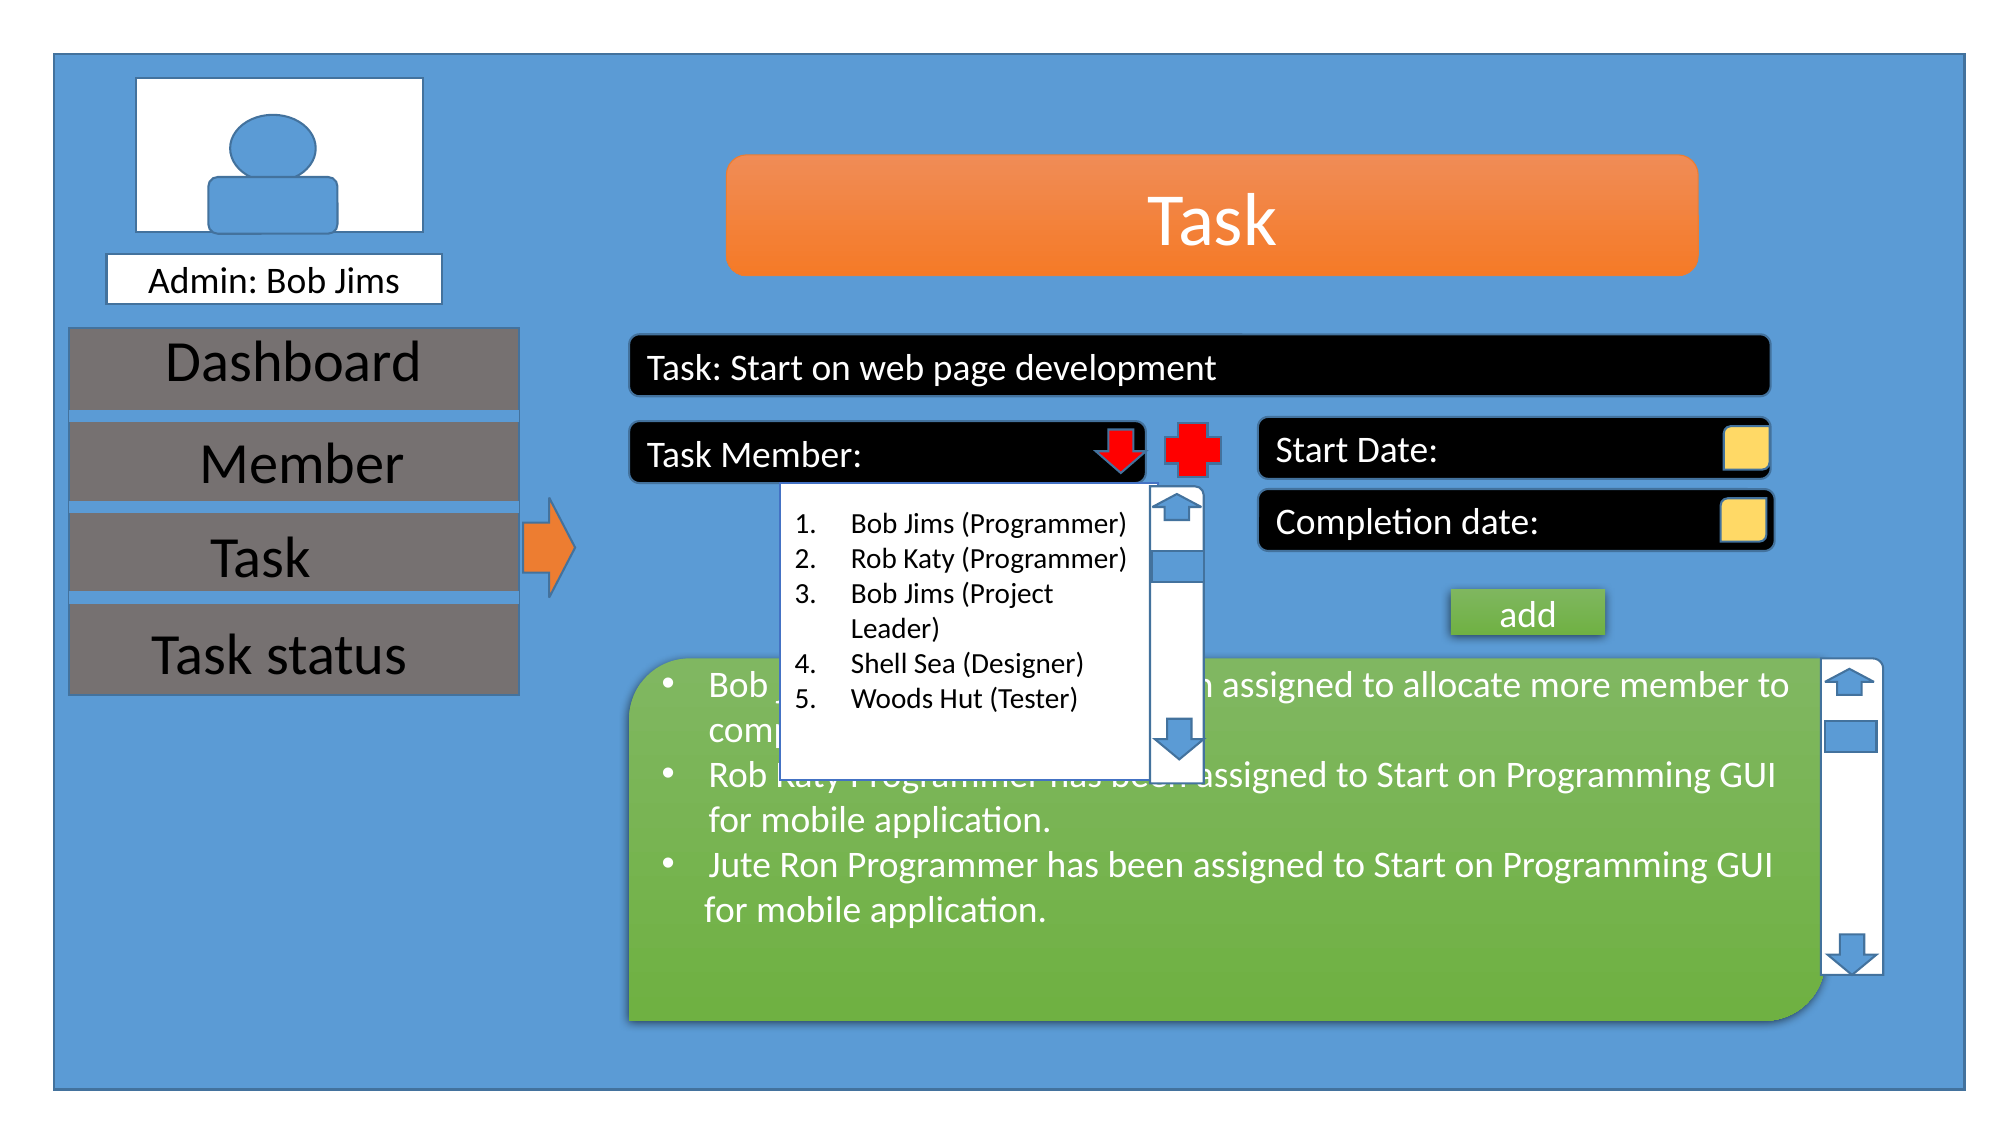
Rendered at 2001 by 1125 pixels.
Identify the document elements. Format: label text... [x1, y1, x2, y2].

text_box [229, 113, 317, 175]
text_box [1824, 933, 1880, 977]
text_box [694, 720, 772, 784]
text_box Completion date: [1256, 487, 1776, 553]
text_box Member [92, 422, 513, 501]
text_box Task Member: [628, 420, 1020, 485]
text_box [1151, 550, 1205, 583]
text_box [1171, 422, 1222, 478]
text_box Task status [92, 609, 467, 694]
text_box Admin: Bob Jims [105, 253, 443, 305]
text_box Task [73, 513, 448, 591]
text_box Dashboard [106, 316, 482, 402]
text_box Task: Start on web page development [628, 333, 1772, 398]
text_box [135, 77, 424, 233]
text_box Bob Jims (Programmer) Rob Katy (Programmer) Bob Jims (Project Leader) Shell Sea (Designer) Woods Hut (Tester) [779, 482, 1148, 781]
text_box [207, 175, 339, 235]
text_box [68, 327, 520, 696]
text_box Bob jims Project Leader has been assigned to allocate more member to complete design. Rob Katy Programmer has been assigned to Start on Programming GUI for mobile application. Jute Ron Programmer has been assigned to Start on Programming GUI for mobile application. [629, 658, 1823, 1021]
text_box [1020, 376, 1171, 527]
text_box [53, 53, 1966, 1091]
text_box add [1450, 589, 1606, 635]
text_box [522, 497, 577, 599]
text_box [1824, 667, 1875, 696]
text_box Task [725, 154, 1699, 277]
text_box Start Date: [1256, 415, 1772, 480]
text_box [1824, 720, 1878, 753]
text_box [1819, 657, 1885, 976]
text_box [1171, 492, 1202, 522]
text_box [1151, 717, 1207, 761]
text_box [1148, 485, 1205, 785]
text_box [1722, 425, 1771, 471]
